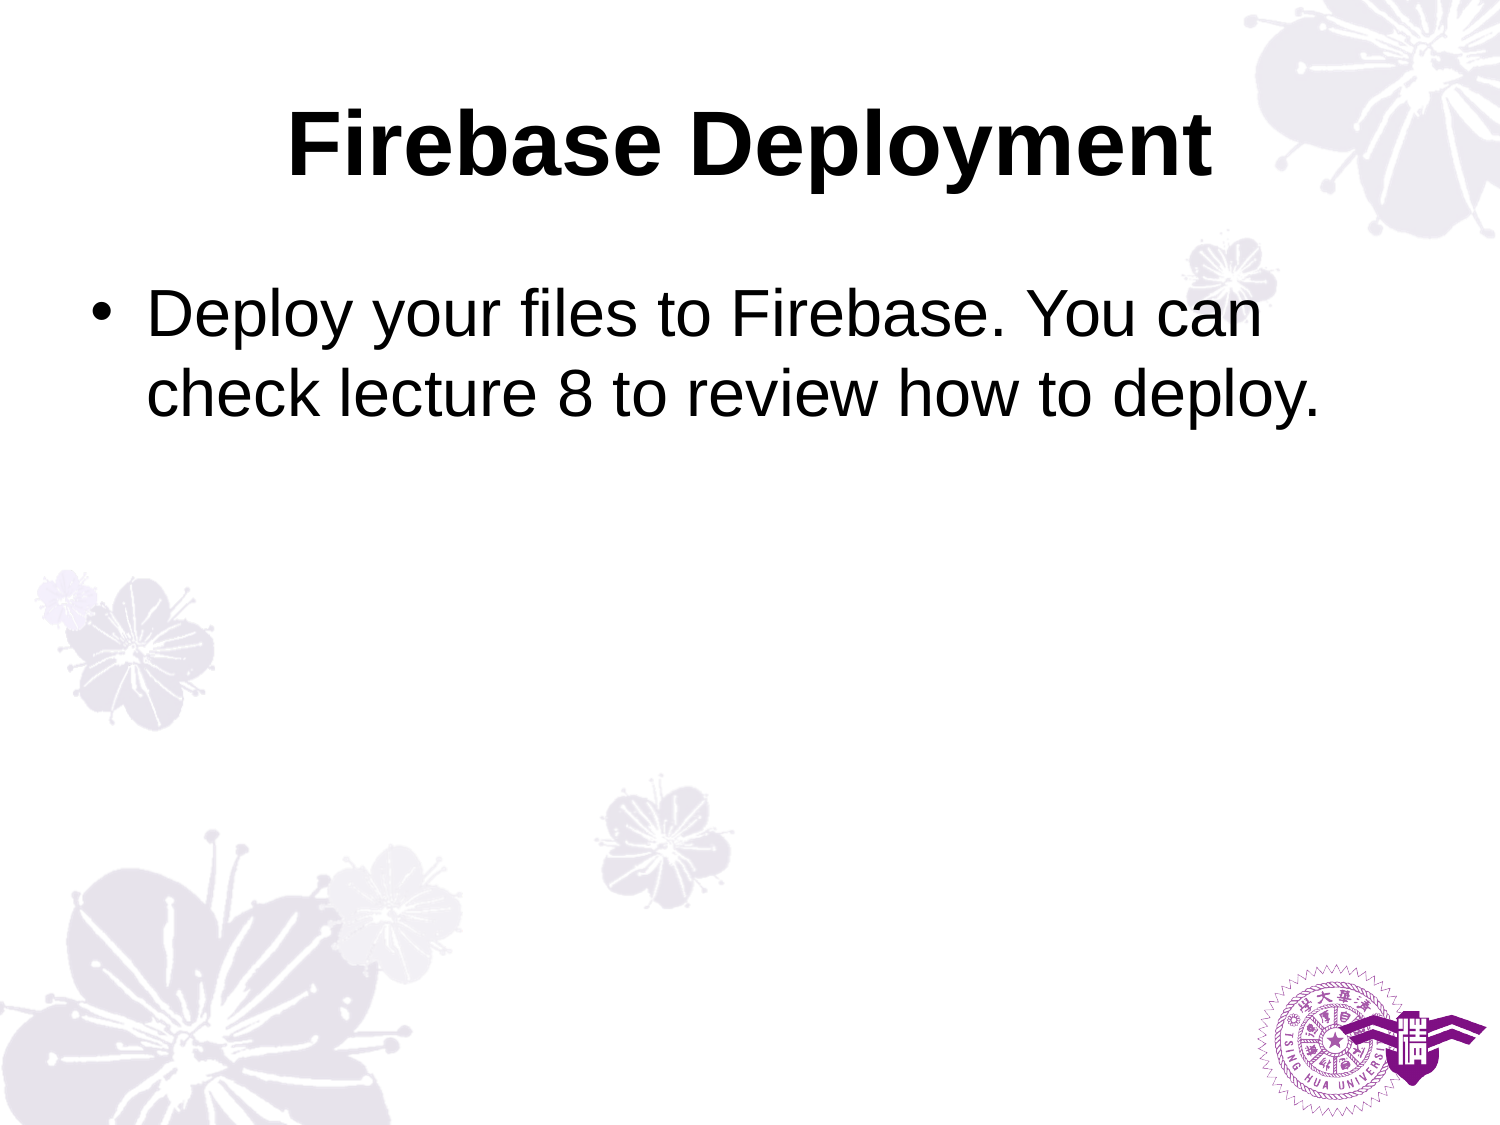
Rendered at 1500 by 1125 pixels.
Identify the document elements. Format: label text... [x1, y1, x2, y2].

title Firebase Deployment [75, 45, 1425, 233]
picture [0, 0, 1500, 1125]
list Deploy your files to Firebase. You can check lecture 8 to review how to deploy. [75, 262, 1425, 1005]
